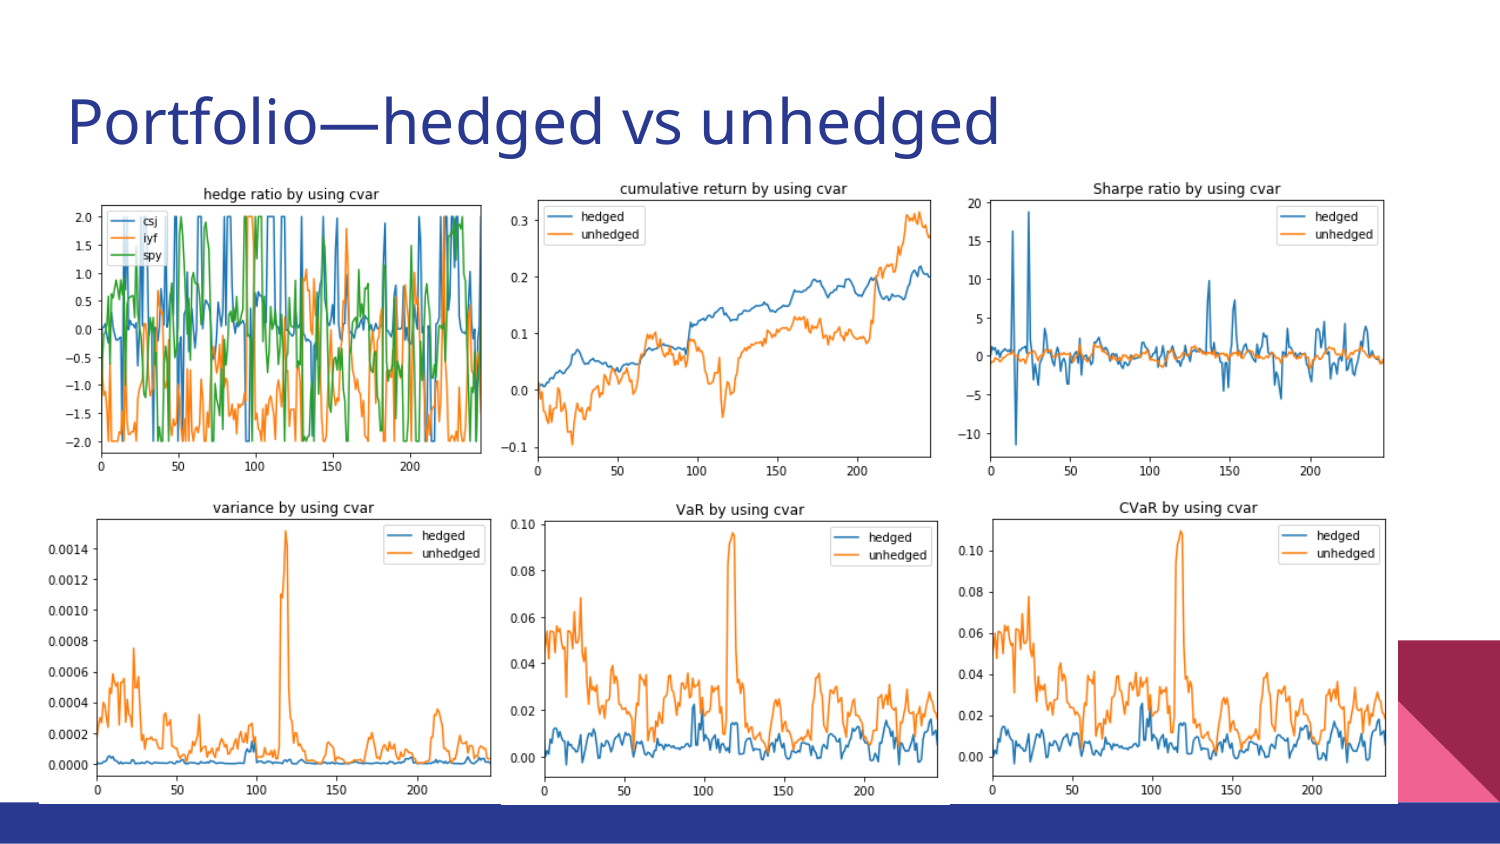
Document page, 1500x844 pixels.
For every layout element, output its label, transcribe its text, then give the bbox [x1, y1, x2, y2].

picture [949, 174, 1396, 485]
picture [57, 174, 943, 485]
picture [39, 493, 1398, 805]
title Portfolio—hedged vs unhedged [51, 67, 1449, 167]
